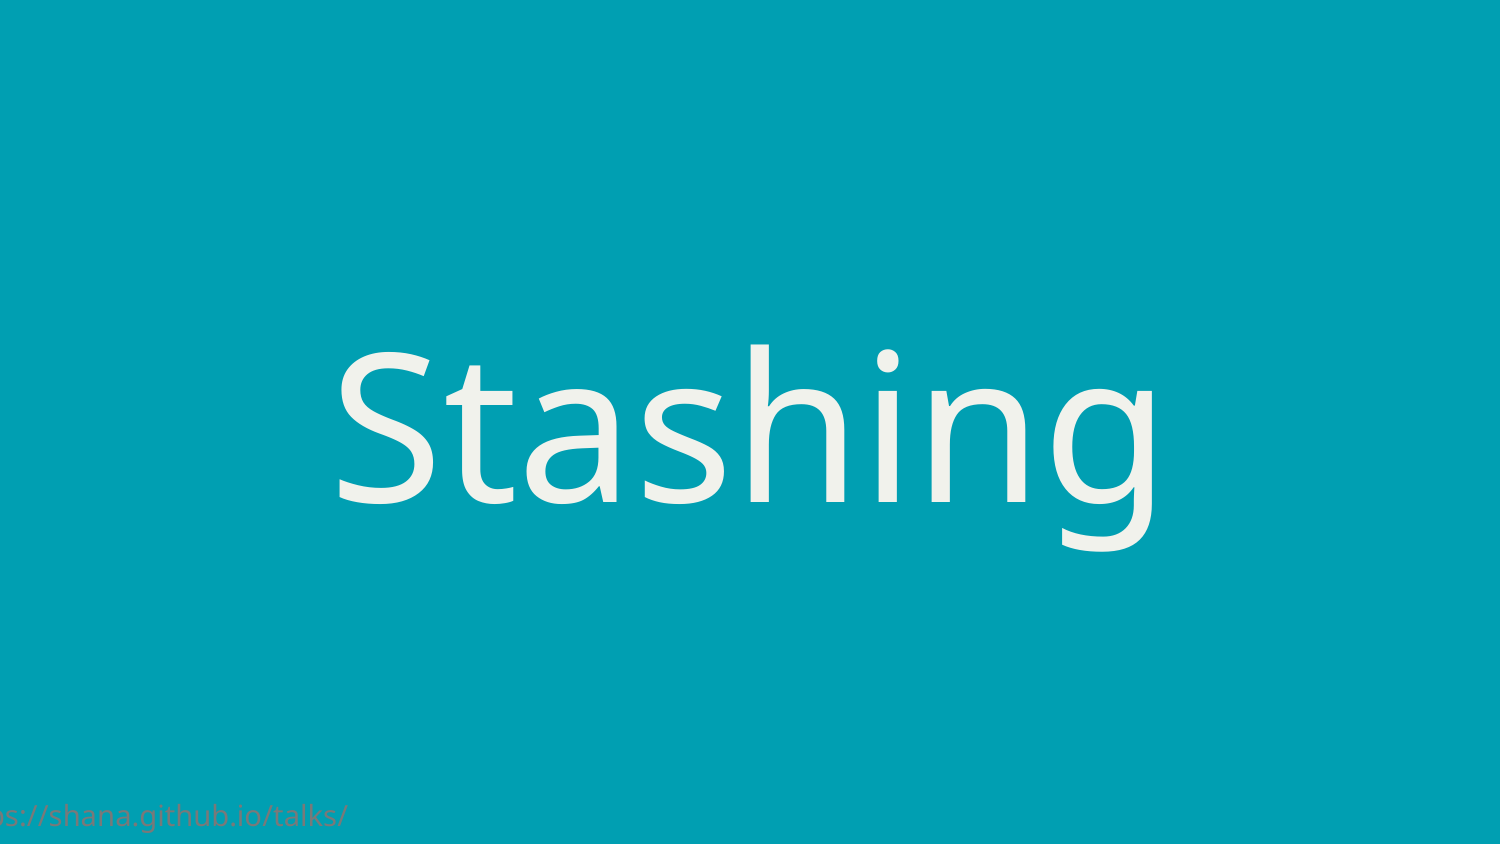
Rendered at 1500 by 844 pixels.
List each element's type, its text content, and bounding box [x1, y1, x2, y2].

title Stashing [145, 278, 1354, 566]
